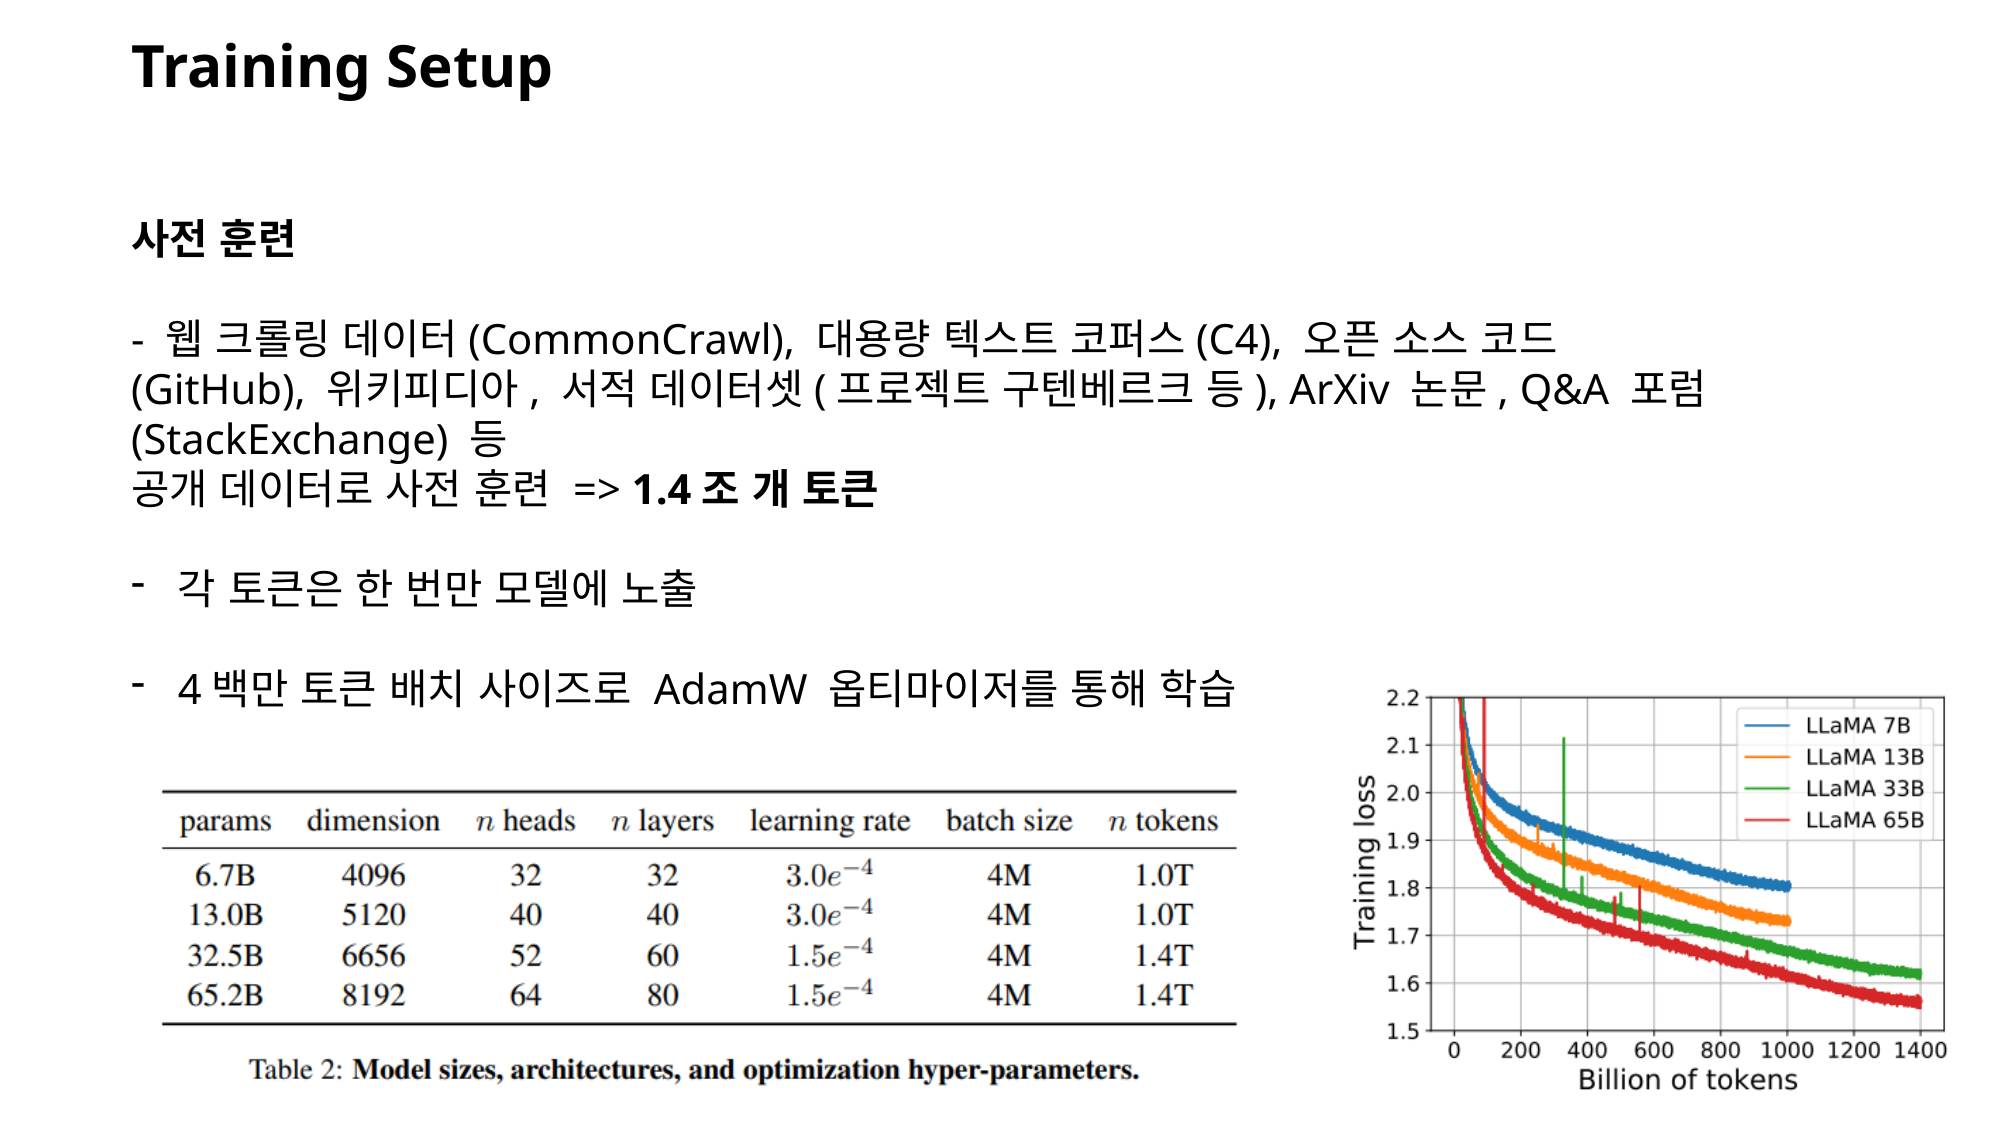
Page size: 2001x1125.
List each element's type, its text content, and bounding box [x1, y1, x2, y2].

picture [116, 746, 1255, 1103]
picture [1336, 662, 1964, 1103]
text_box 사전 훈련 - 웹 크롤링 데이터(CommonCrawl), 대용량 텍스트 코퍼스(C4), 오픈 소스 코드(GitHub), 위키피디아, 서적 데이터셋(프로젝트 구텐베르크 등), ArXiv 논문, Q&A 포럼(StackExchange) 등 공개 데이터로 사전 훈련 => 1.4조 개 토큰 각 토큰은 한 번만 모델에 노출 4백만 토큰 배치 사이즈로 AdamW 옵티마이저를 통해 학습 [116, 205, 1736, 721]
text_box Training Setup [116, 22, 1191, 107]
